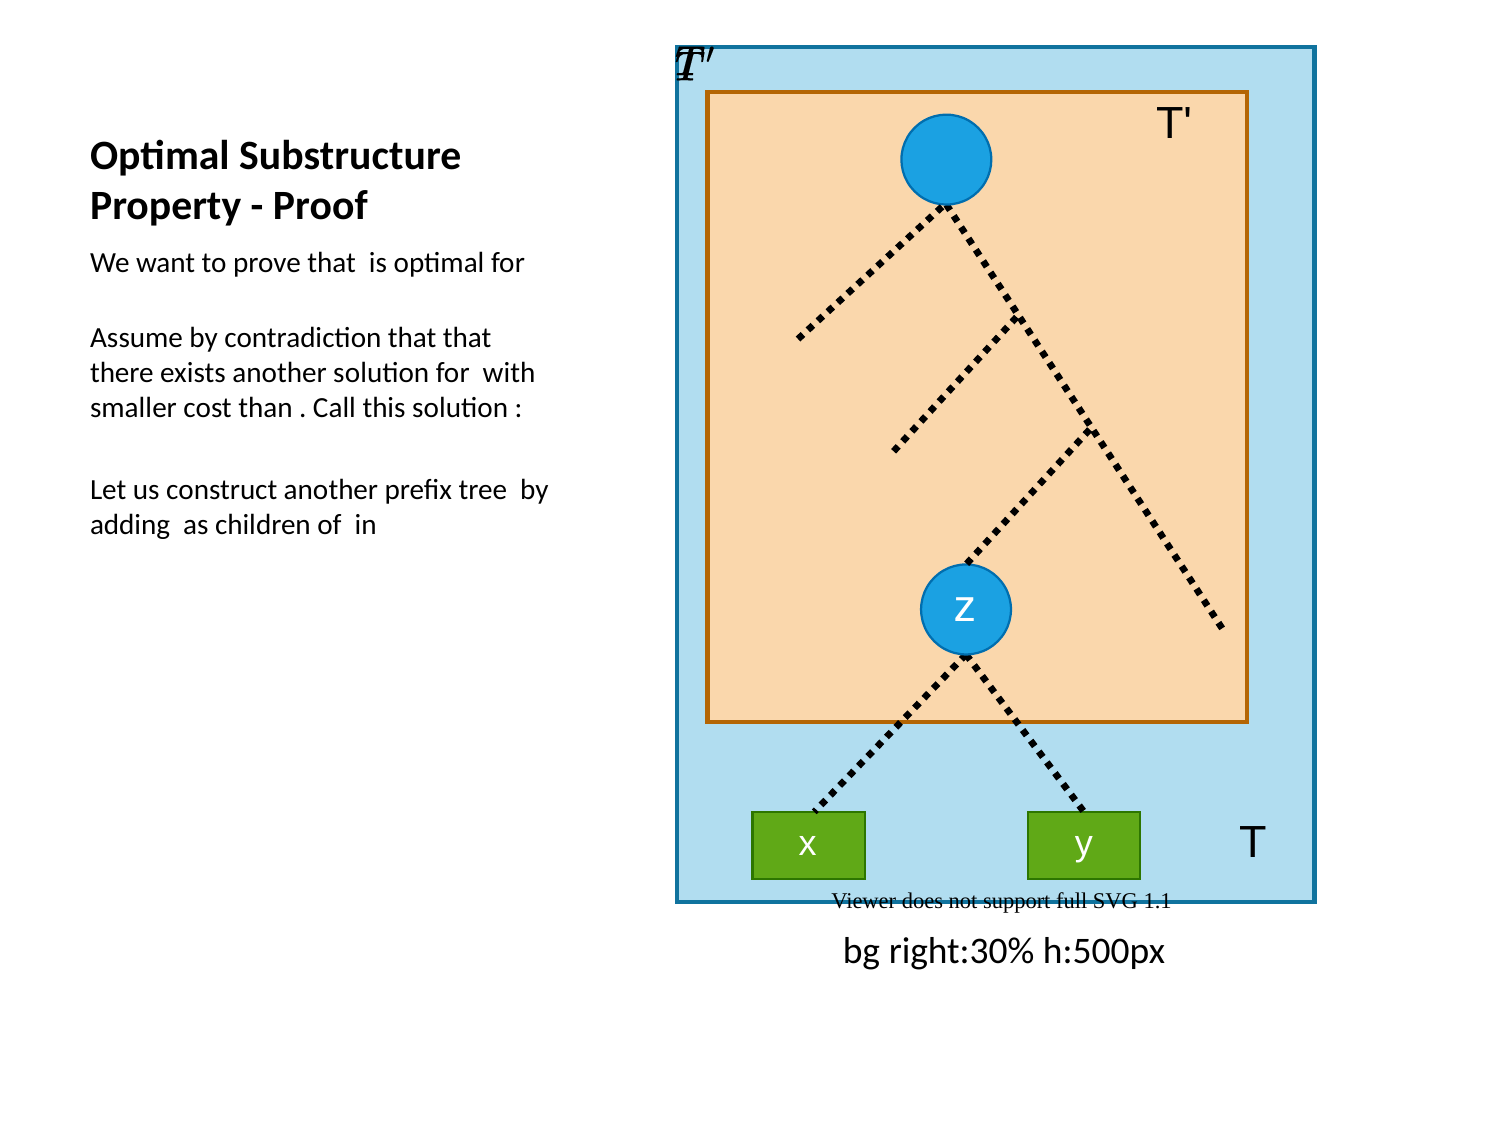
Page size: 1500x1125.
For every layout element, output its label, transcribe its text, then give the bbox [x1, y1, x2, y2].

text_box bg right:30% h:500px [585, 918, 1423, 1003]
title Optimal Substructure Property - Proof [75, 44, 569, 236]
picture [674, 43, 1332, 919]
